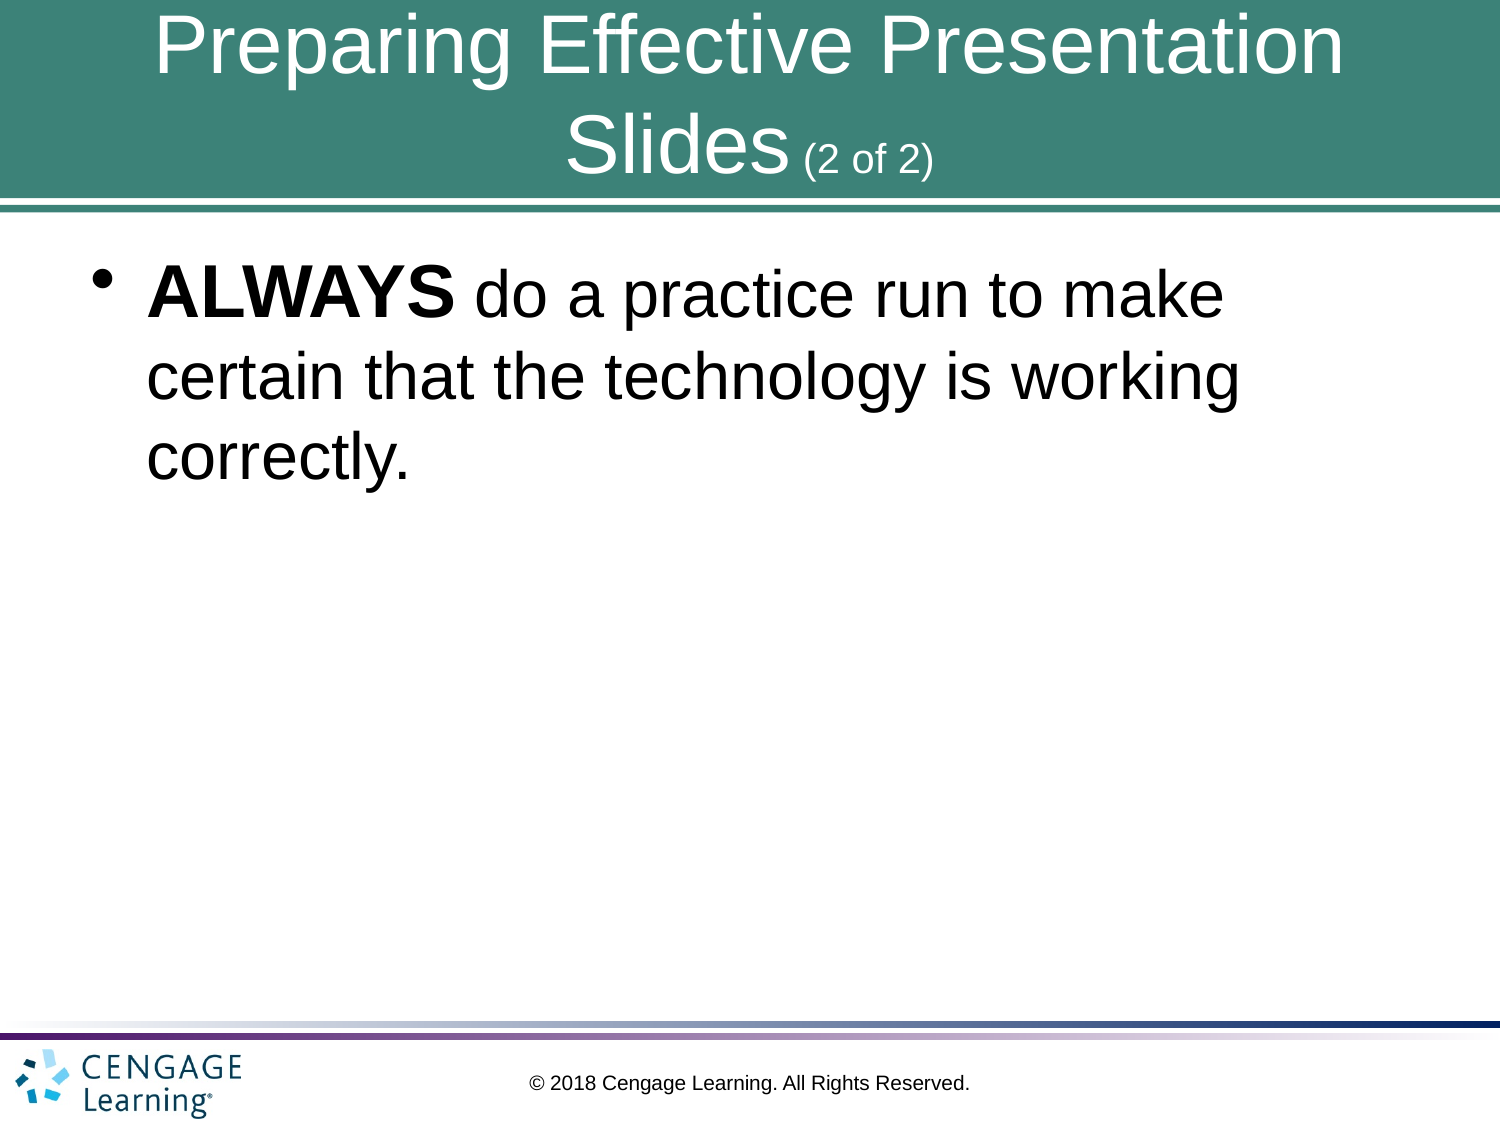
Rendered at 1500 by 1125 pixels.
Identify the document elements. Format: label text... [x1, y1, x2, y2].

picture [15, 1049, 241, 1119]
list ALWAYS do a practice run to make certain that the technology is working correctly. [74, 234, 1426, 1001]
title Preparing Effective Presentation Slides (2 of 2) [44, 0, 1456, 181]
